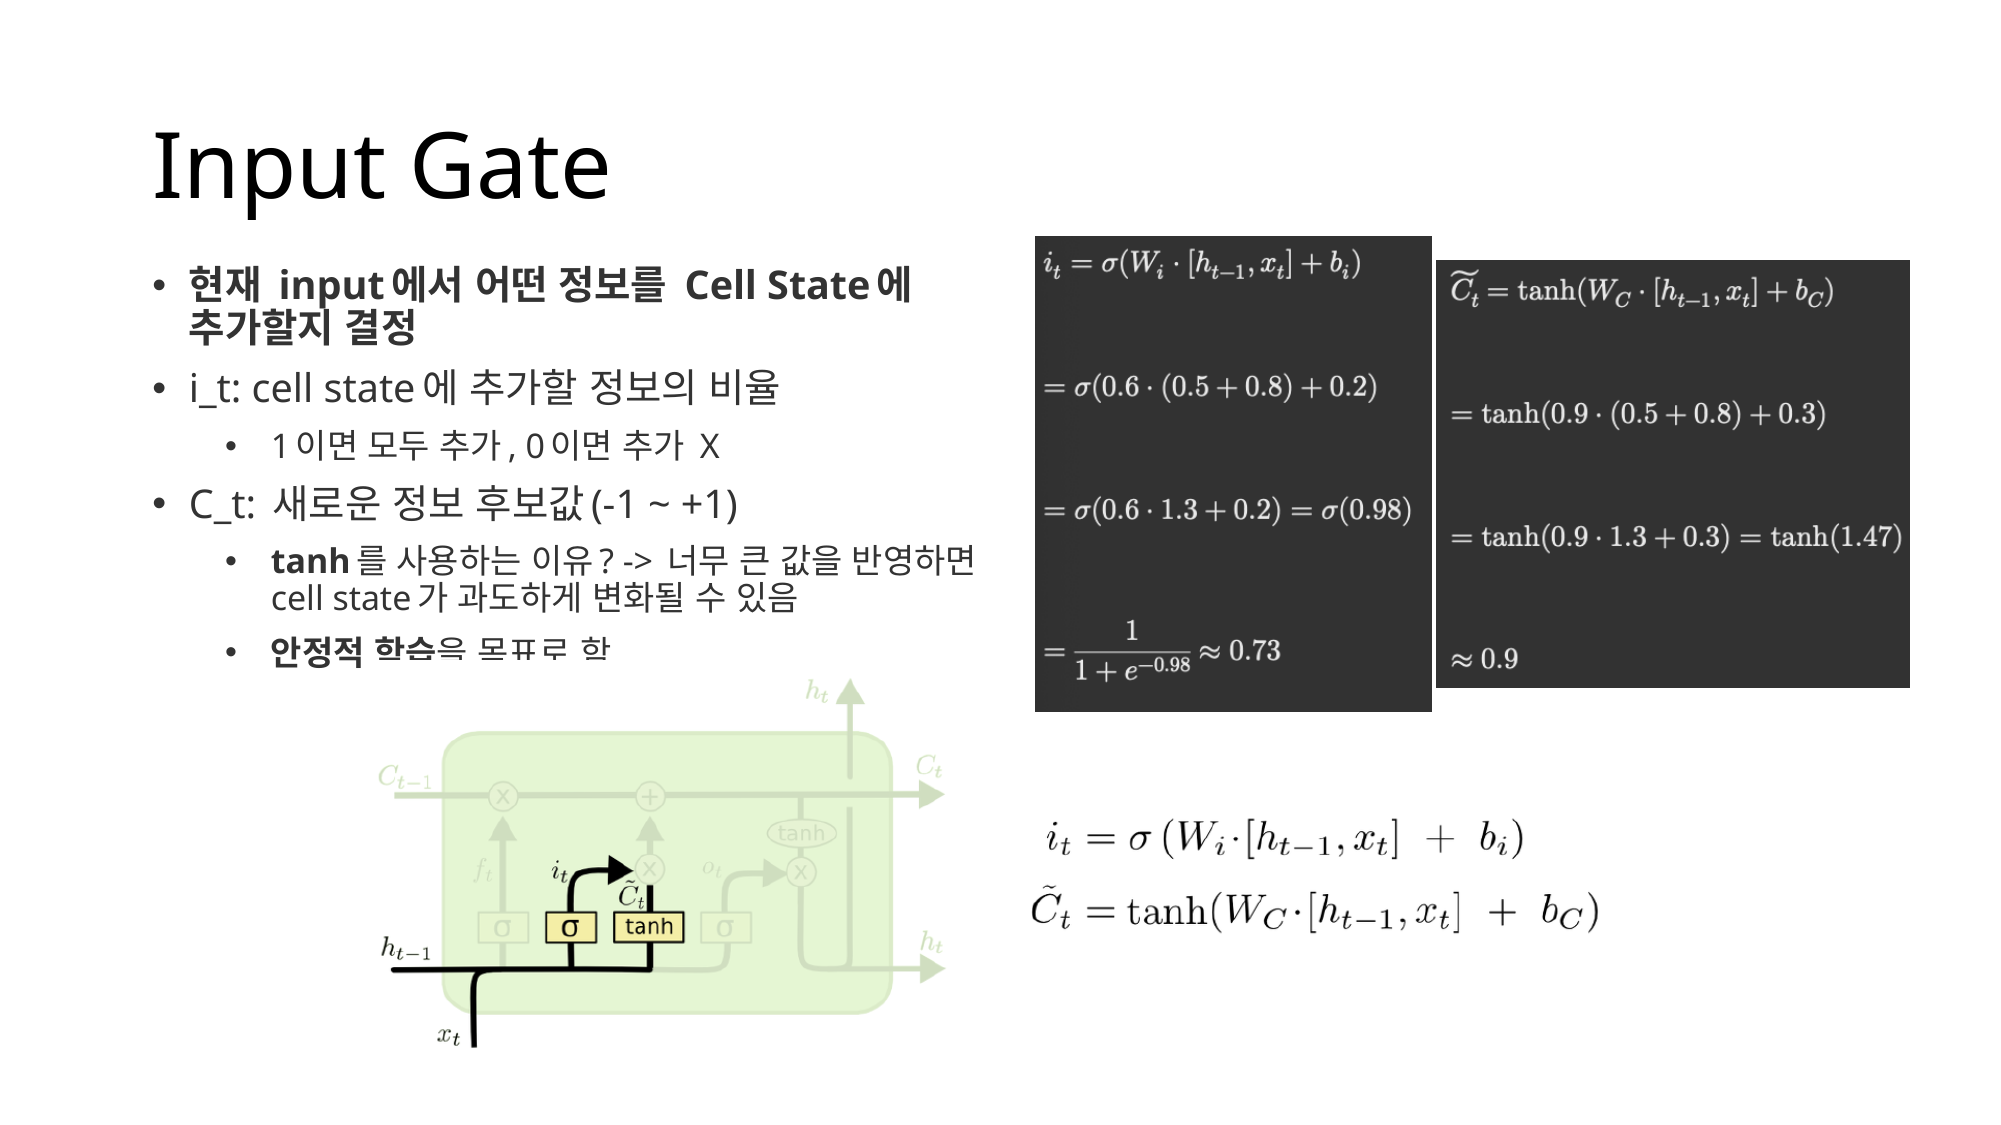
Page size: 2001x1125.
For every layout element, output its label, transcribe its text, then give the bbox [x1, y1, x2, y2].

picture [361, 236, 1910, 1066]
title Input Gate [137, 59, 1863, 278]
list 현재 input에서 어떤 정보를 Cell State에 추가할지 결정 i_t: cell state에 추가할 정보의 비율 1이면 모두 추가, 0이면 추가 X C_t: 새로운 정보 후보값(-1 ~ +1) tanh를 사용하는 이유? -> 너무 큰 값을 반영하면 cell state가 과도하게 변화될 수 있음 안정적 학습을 목표로 함 [137, 257, 1000, 691]
